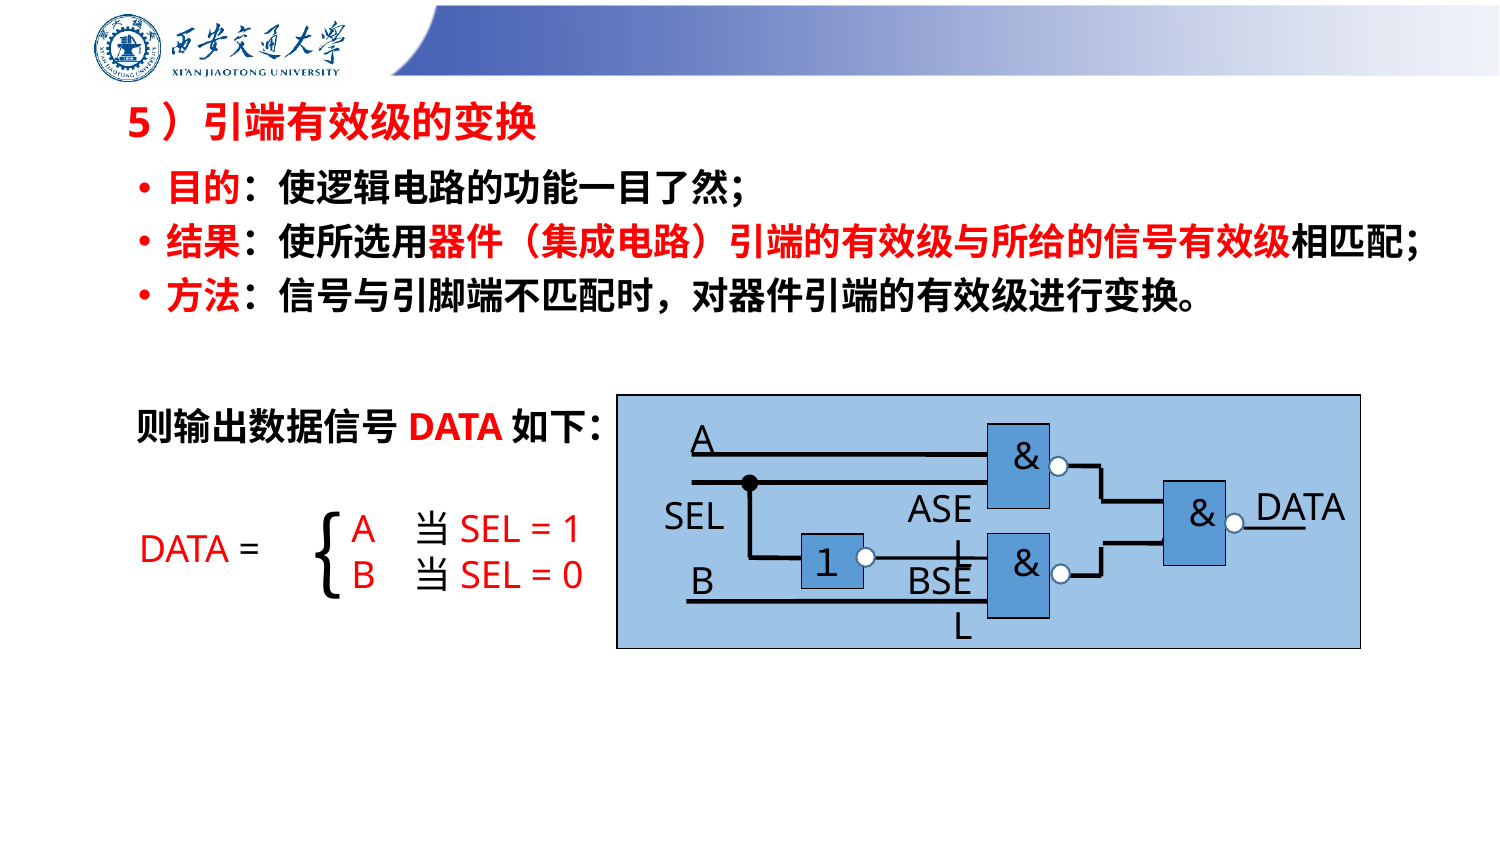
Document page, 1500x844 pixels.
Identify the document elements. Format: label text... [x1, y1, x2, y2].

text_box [123, 491, 616, 617]
text_box 目的：使逻辑电路的功能一目了然； 结果：使所选用器件（集成电路）引端的有效级与所给的信号有效级相匹配； 方法：信号与引脚端不匹配时，对器件引端的有效级进行变换。 [123, 164, 1483, 323]
text_box 5）引端有效级的变换 [112, 88, 866, 154]
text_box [616, 395, 1377, 649]
text_box 则输出数据信号DATA如下： [86, 396, 616, 501]
picture [0, 0, 1500, 844]
